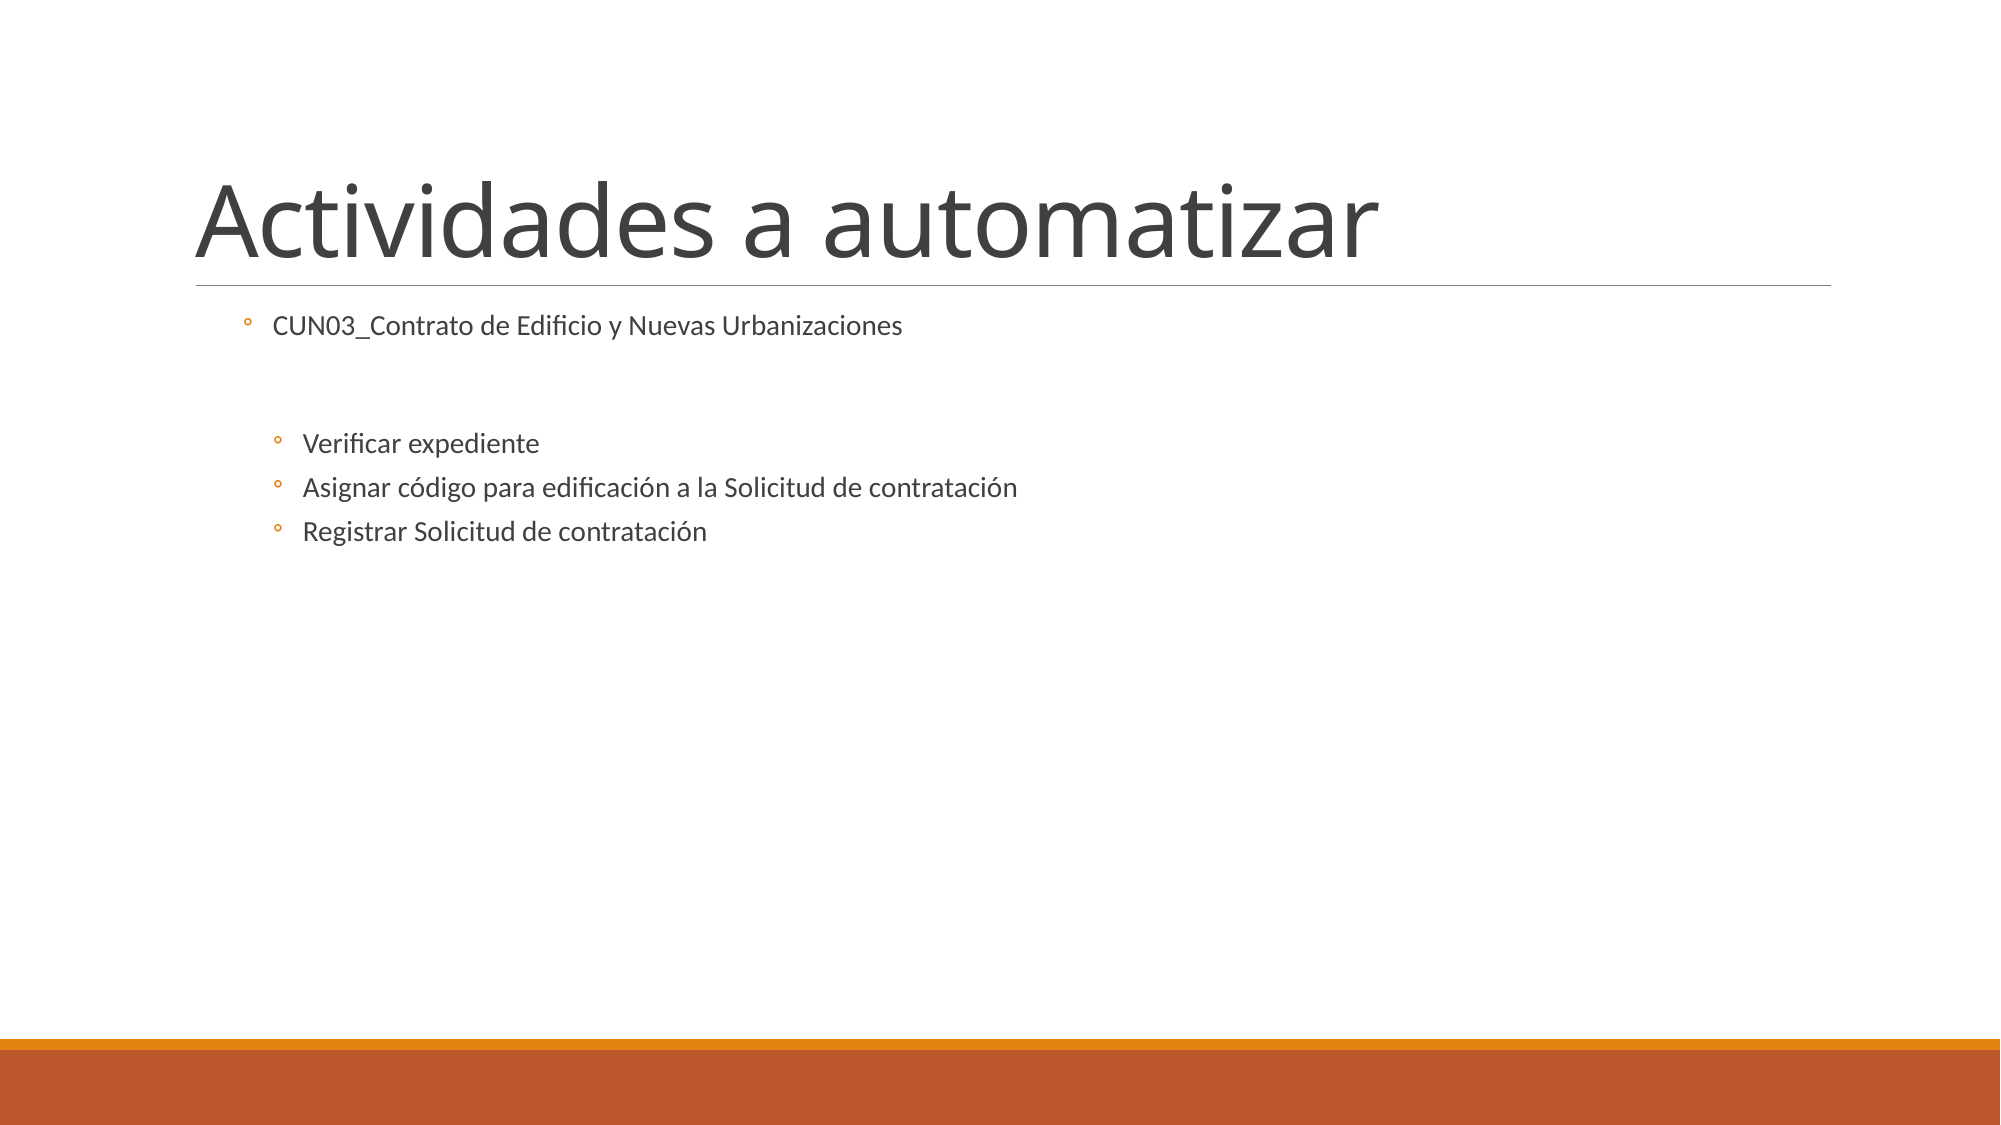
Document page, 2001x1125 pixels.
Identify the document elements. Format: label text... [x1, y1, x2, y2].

list CUN03_Contrato de Edificio y Nuevas Urbanizaciones Verificar expediente Asignar código para edificación a la Solicitud de contratación Registrar Solicitud de contratación [180, 302, 1830, 963]
title Actividades a automatizar [180, 47, 1830, 285]
